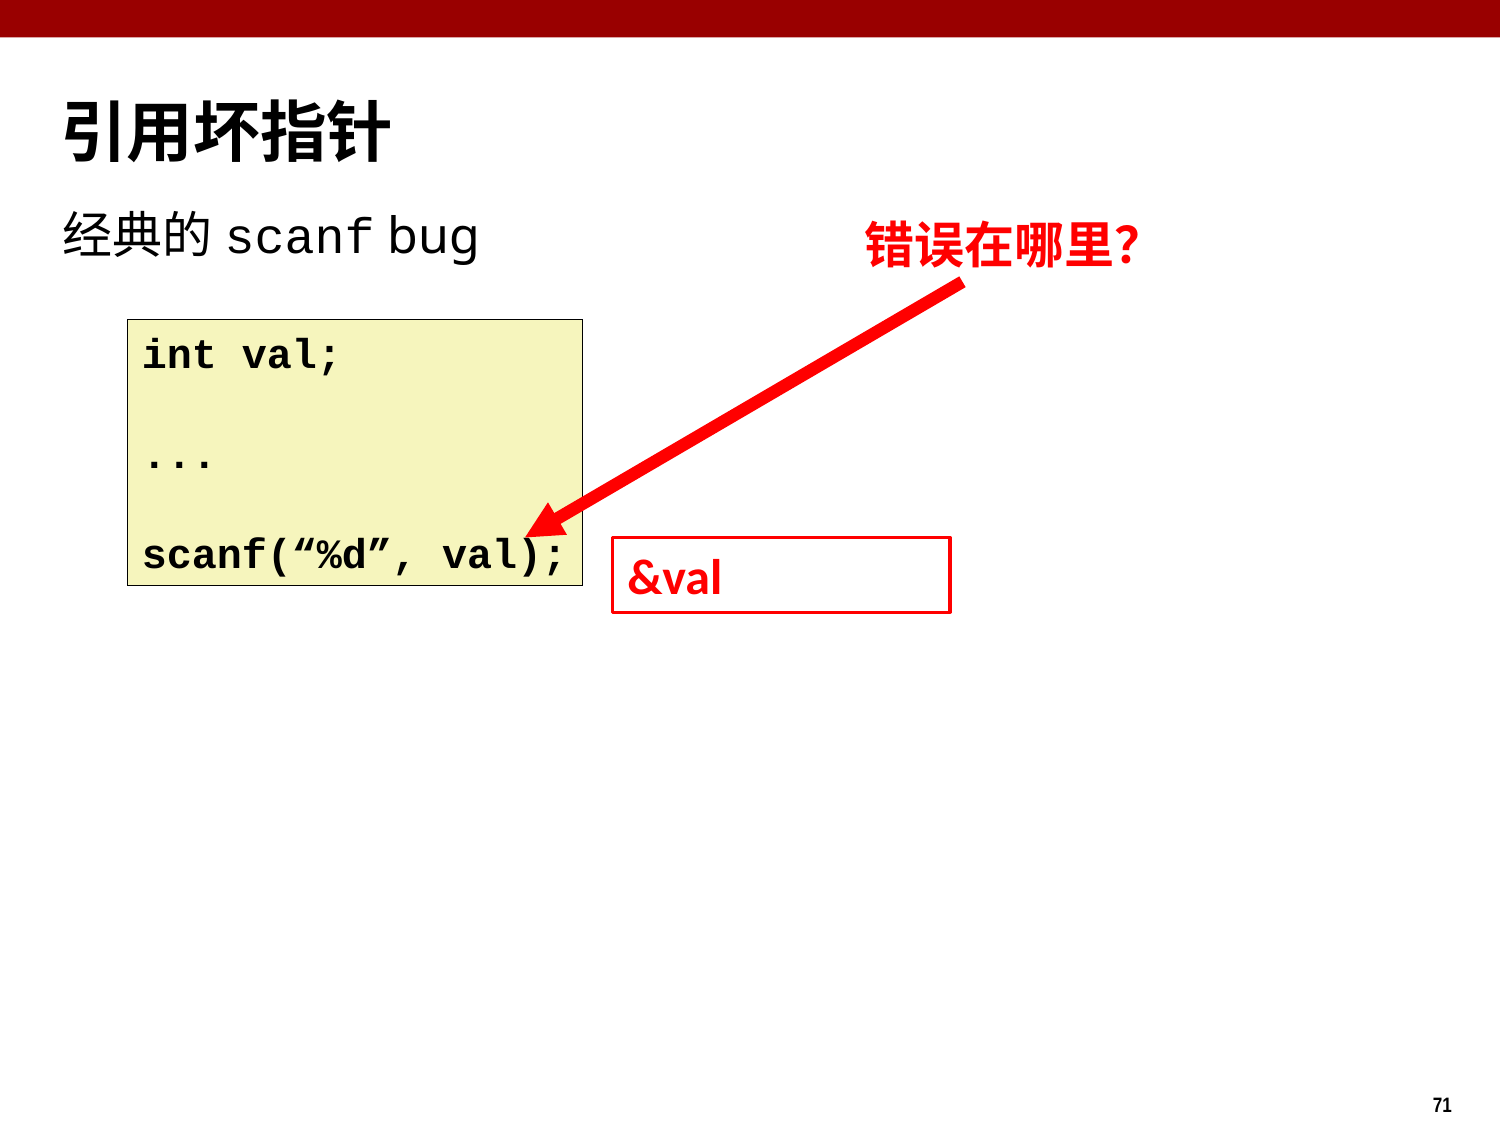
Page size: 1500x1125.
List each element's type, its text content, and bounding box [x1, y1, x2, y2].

list 经典的scanf bug [47, 199, 1411, 1058]
text_box 错误在哪里？ [849, 205, 1309, 281]
title 引用坏指针 [44, 71, 1476, 201]
text_box int val; ... scanf(“%d”, val); [127, 319, 582, 585]
text_box &val [612, 546, 950, 613]
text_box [524, 281, 963, 538]
